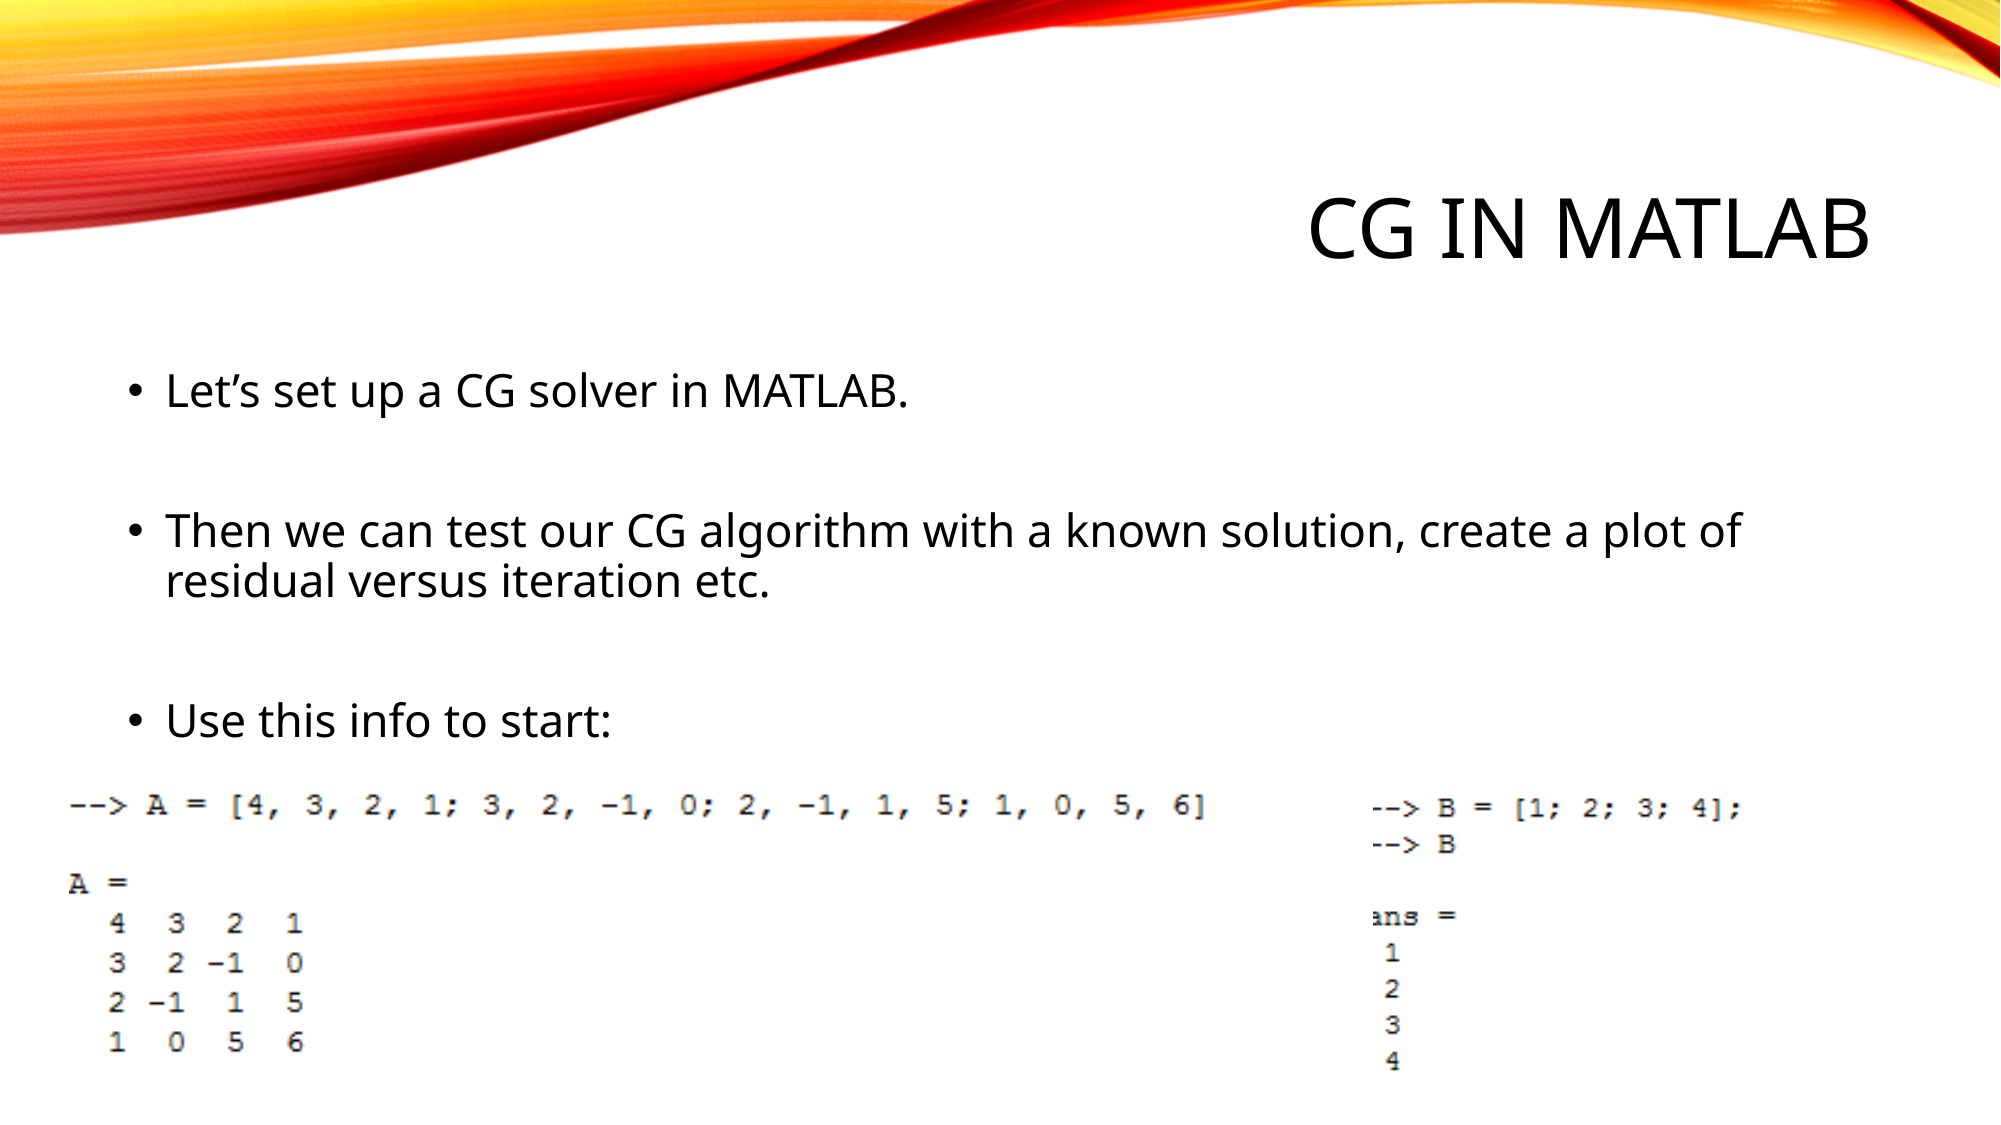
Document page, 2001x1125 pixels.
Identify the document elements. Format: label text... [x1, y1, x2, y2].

picture [1373, 788, 1762, 1091]
title CG IN MATLAB [474, 125, 1888, 338]
picture [0, 0, 2000, 237]
picture [69, 788, 1226, 1077]
list Let’s set up a CG solver in MATLAB. Then we can test our CG algorithm with a known solution, create a plot of residual versus iteration etc. Use this info to start: [112, 360, 1888, 1021]
